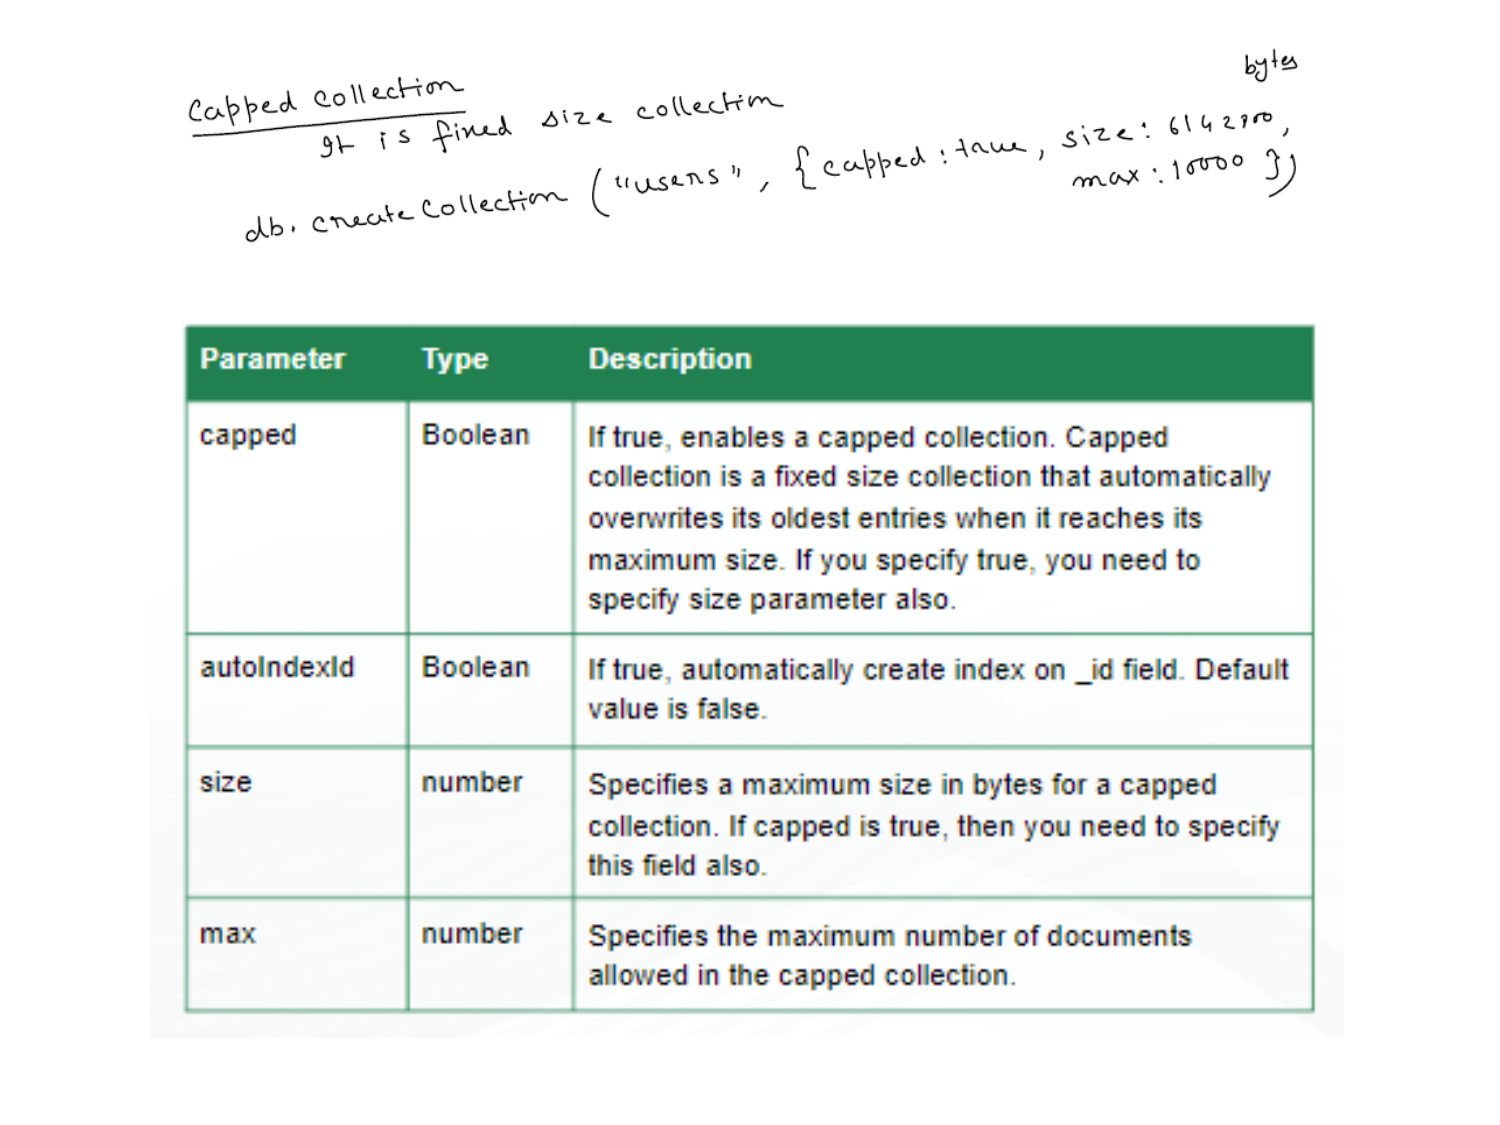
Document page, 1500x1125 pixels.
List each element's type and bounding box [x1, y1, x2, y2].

picture [149, 37, 1326, 258]
picture [149, 299, 1344, 1038]
